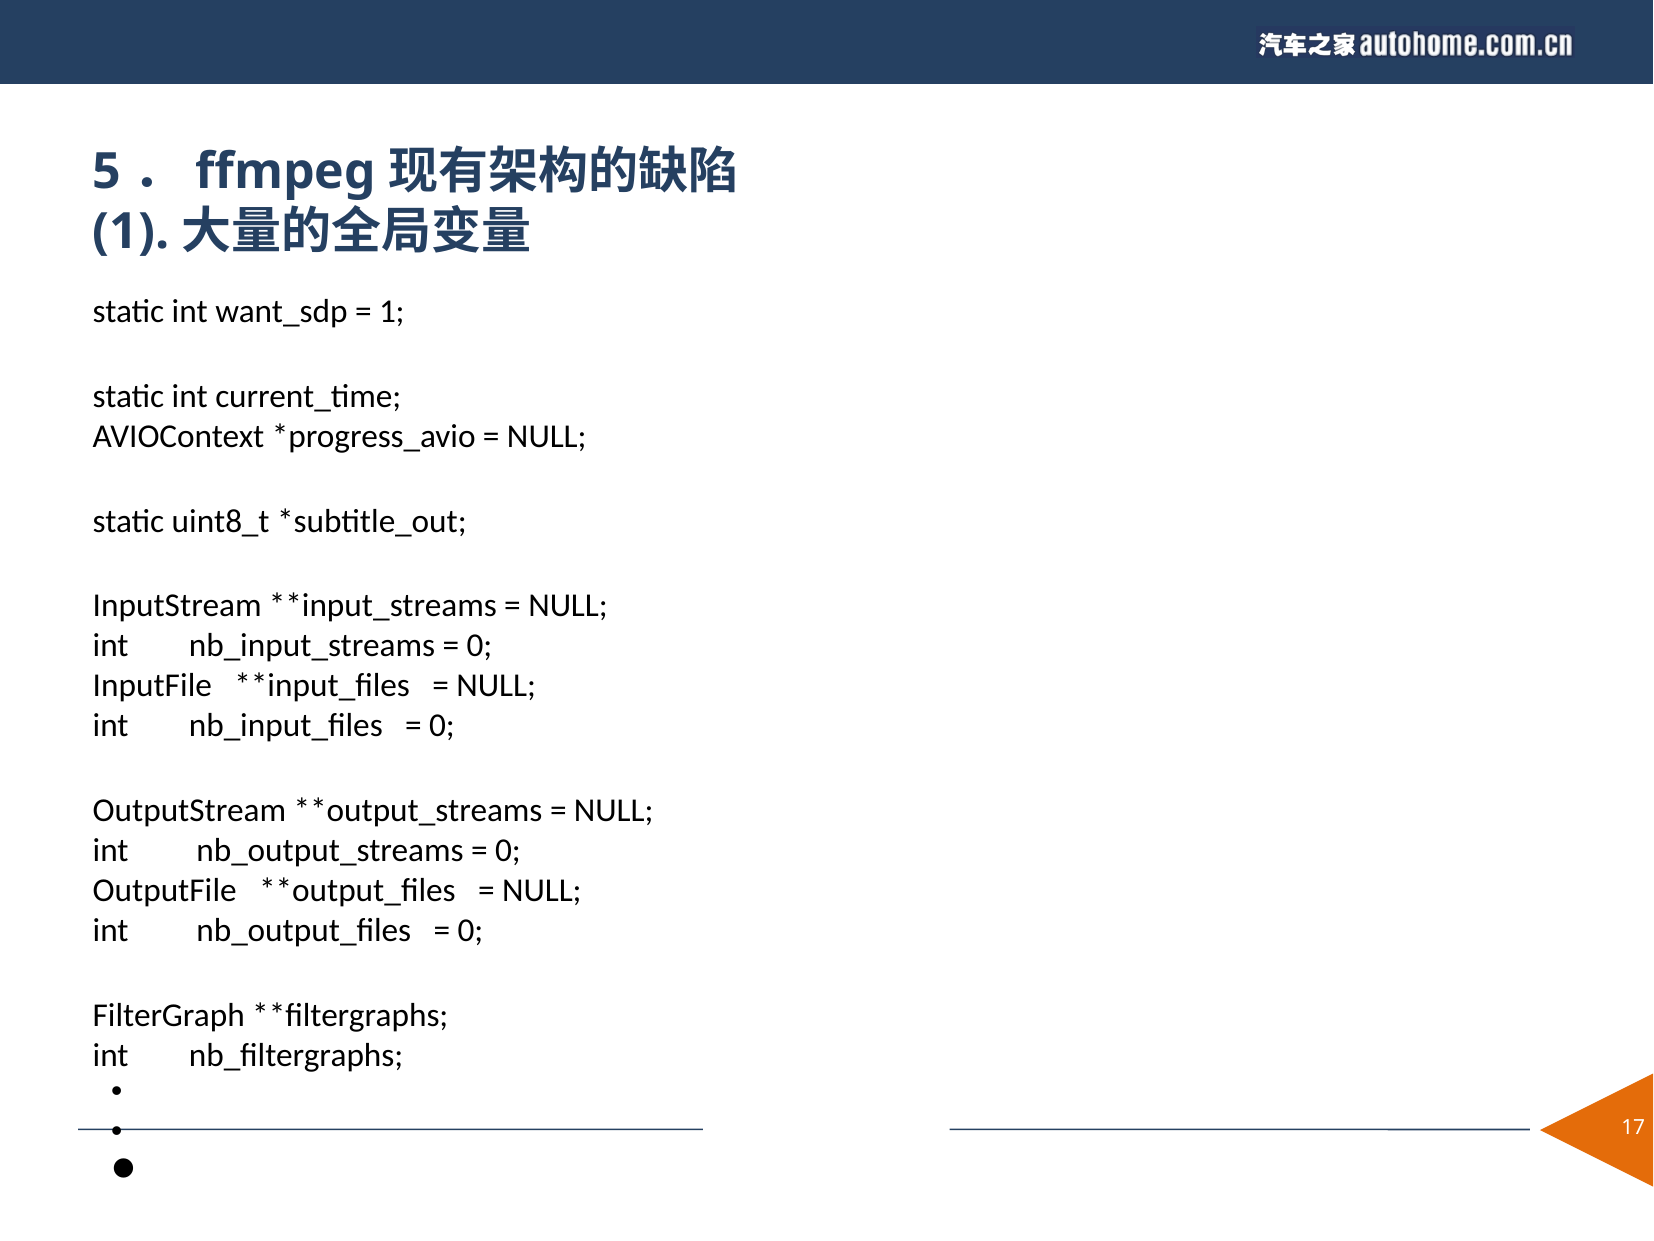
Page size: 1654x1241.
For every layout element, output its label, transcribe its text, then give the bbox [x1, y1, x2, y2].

text_box 5．ffmpeg现有架构的缺陷 (1).大量的全局变量 [78, 140, 1530, 258]
picture [1256, 26, 1575, 58]
text_box static int want_sdp = 1; static int current_time; AVIOContext *progress_avio = NULL; static uint8_t *subtitle_out; InputStream **input_streams = NULL; int nb_input_streams = 0; InputFile **input_files = NULL; int nb_input_files = 0; OutputStream **output_streams = NULL; int nb_output_streams = 0; OutputFile **output_files = NULL; int nb_output_files = 0; FilterGraph **filtergraphs; int nb_filtergraphs; [78, 281, 1529, 1095]
text_box 1 [1272, 1114, 1645, 1141]
text_box [60, 1131, 497, 1170]
